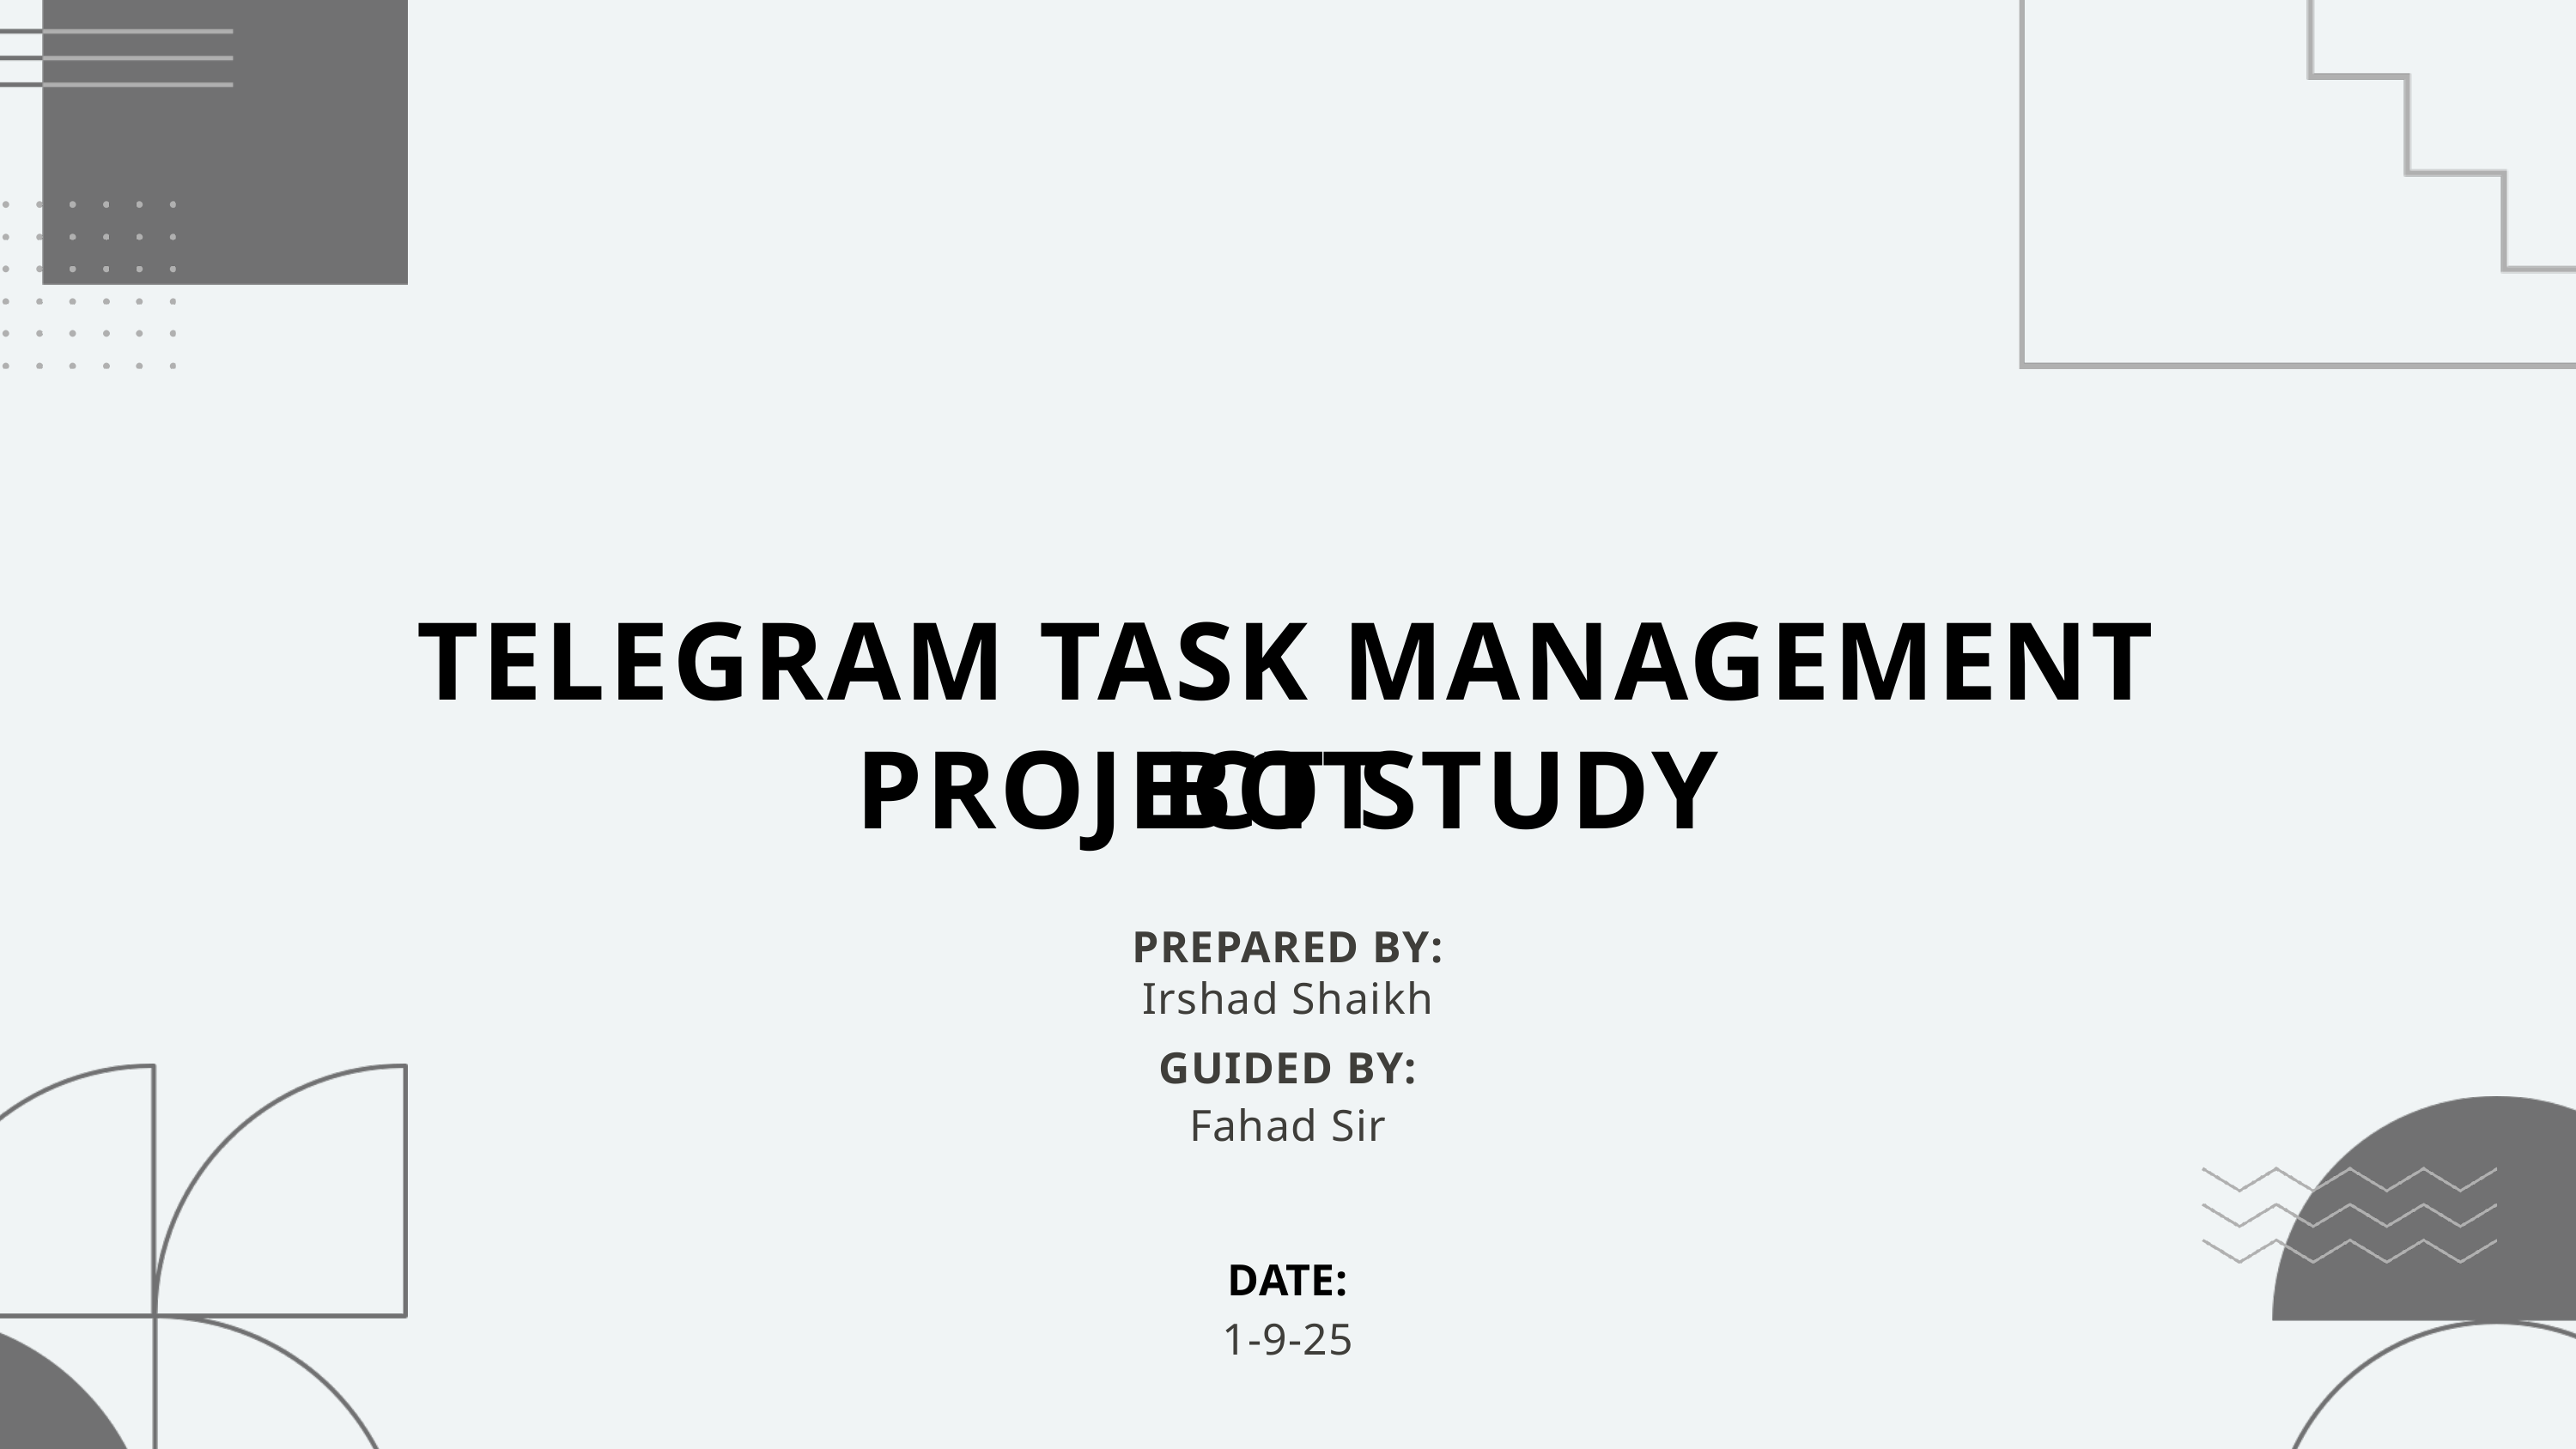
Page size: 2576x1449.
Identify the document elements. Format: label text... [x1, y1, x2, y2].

text_box [0, 201, 176, 369]
text_box PREPARED BY: [706, 906, 1870, 972]
text_box GUIDED BY: [706, 1028, 1870, 1093]
text_box [2270, 1096, 2576, 1449]
text_box PROJECT STUDY [291, 721, 2285, 851]
text_box Irshad Shaikh [706, 972, 1870, 1023]
text_box [0, 1064, 408, 1449]
text_box [2202, 1167, 2498, 1264]
text_box TELEGRAM TASK MANAGEMENT BOT [291, 592, 2285, 721]
text_box Fahad Sir [706, 1093, 1870, 1150]
text_box [2019, 0, 2576, 369]
text_box 1-9-25 [706, 1299, 1870, 1364]
text_box DATE: [1224, 1252, 1352, 1299]
text_box [0, 0, 409, 285]
